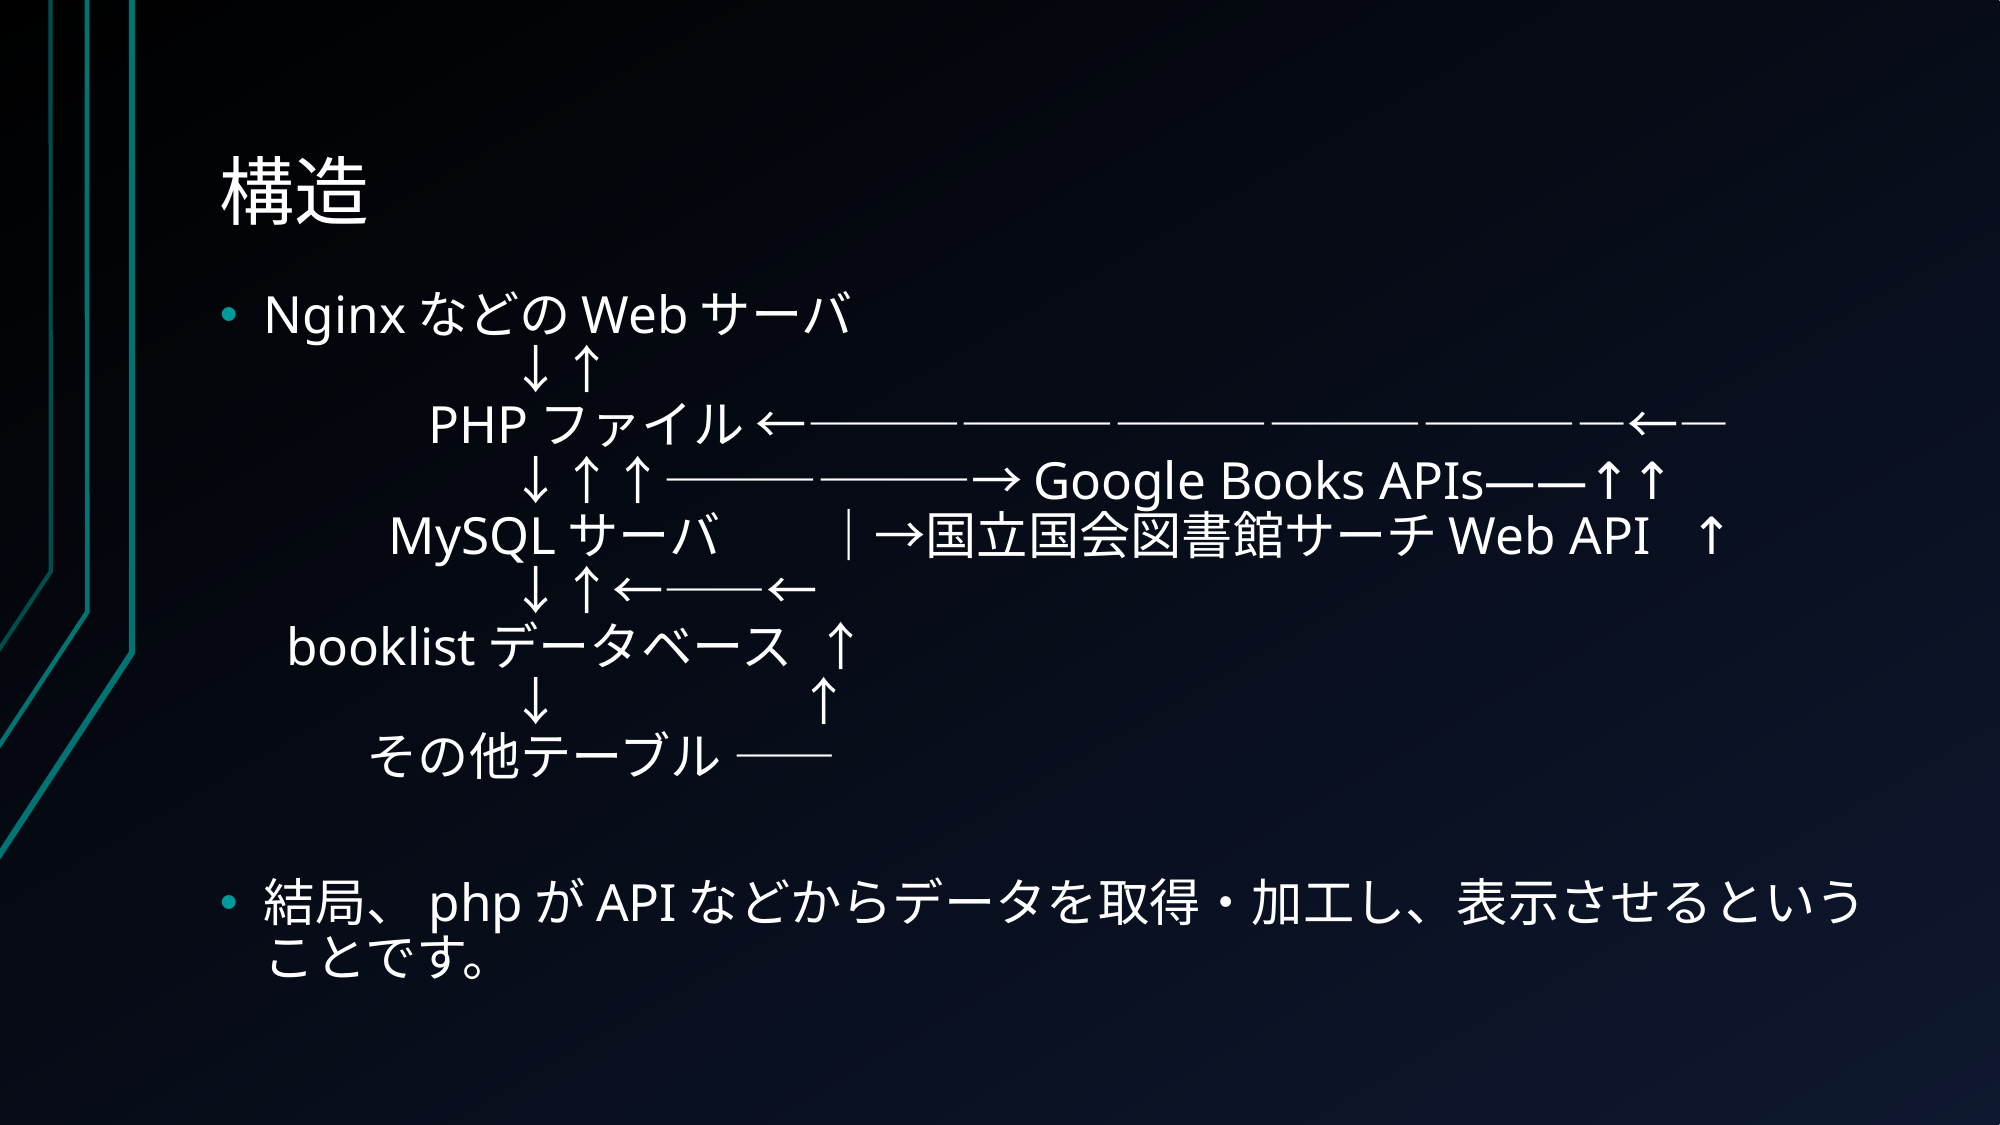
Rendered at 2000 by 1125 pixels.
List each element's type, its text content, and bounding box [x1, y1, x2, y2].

title 構造 [199, 45, 1900, 246]
list NginxなどのWebサーバ ↓↑ PHPファイル ←――――――――――――――――←― ↓↑↑――――――→Google Books APIs――↑↑ MySQLサーバ ｜→国立国会図書館サーチWeb API ↑ ↓↑←――← booklistデータベース ↑ ↓ ↑ その他テーブル ―― 結局、phpがAPIなどからデータを取得・加工し、表示させるということです。 [199, 279, 1900, 1012]
